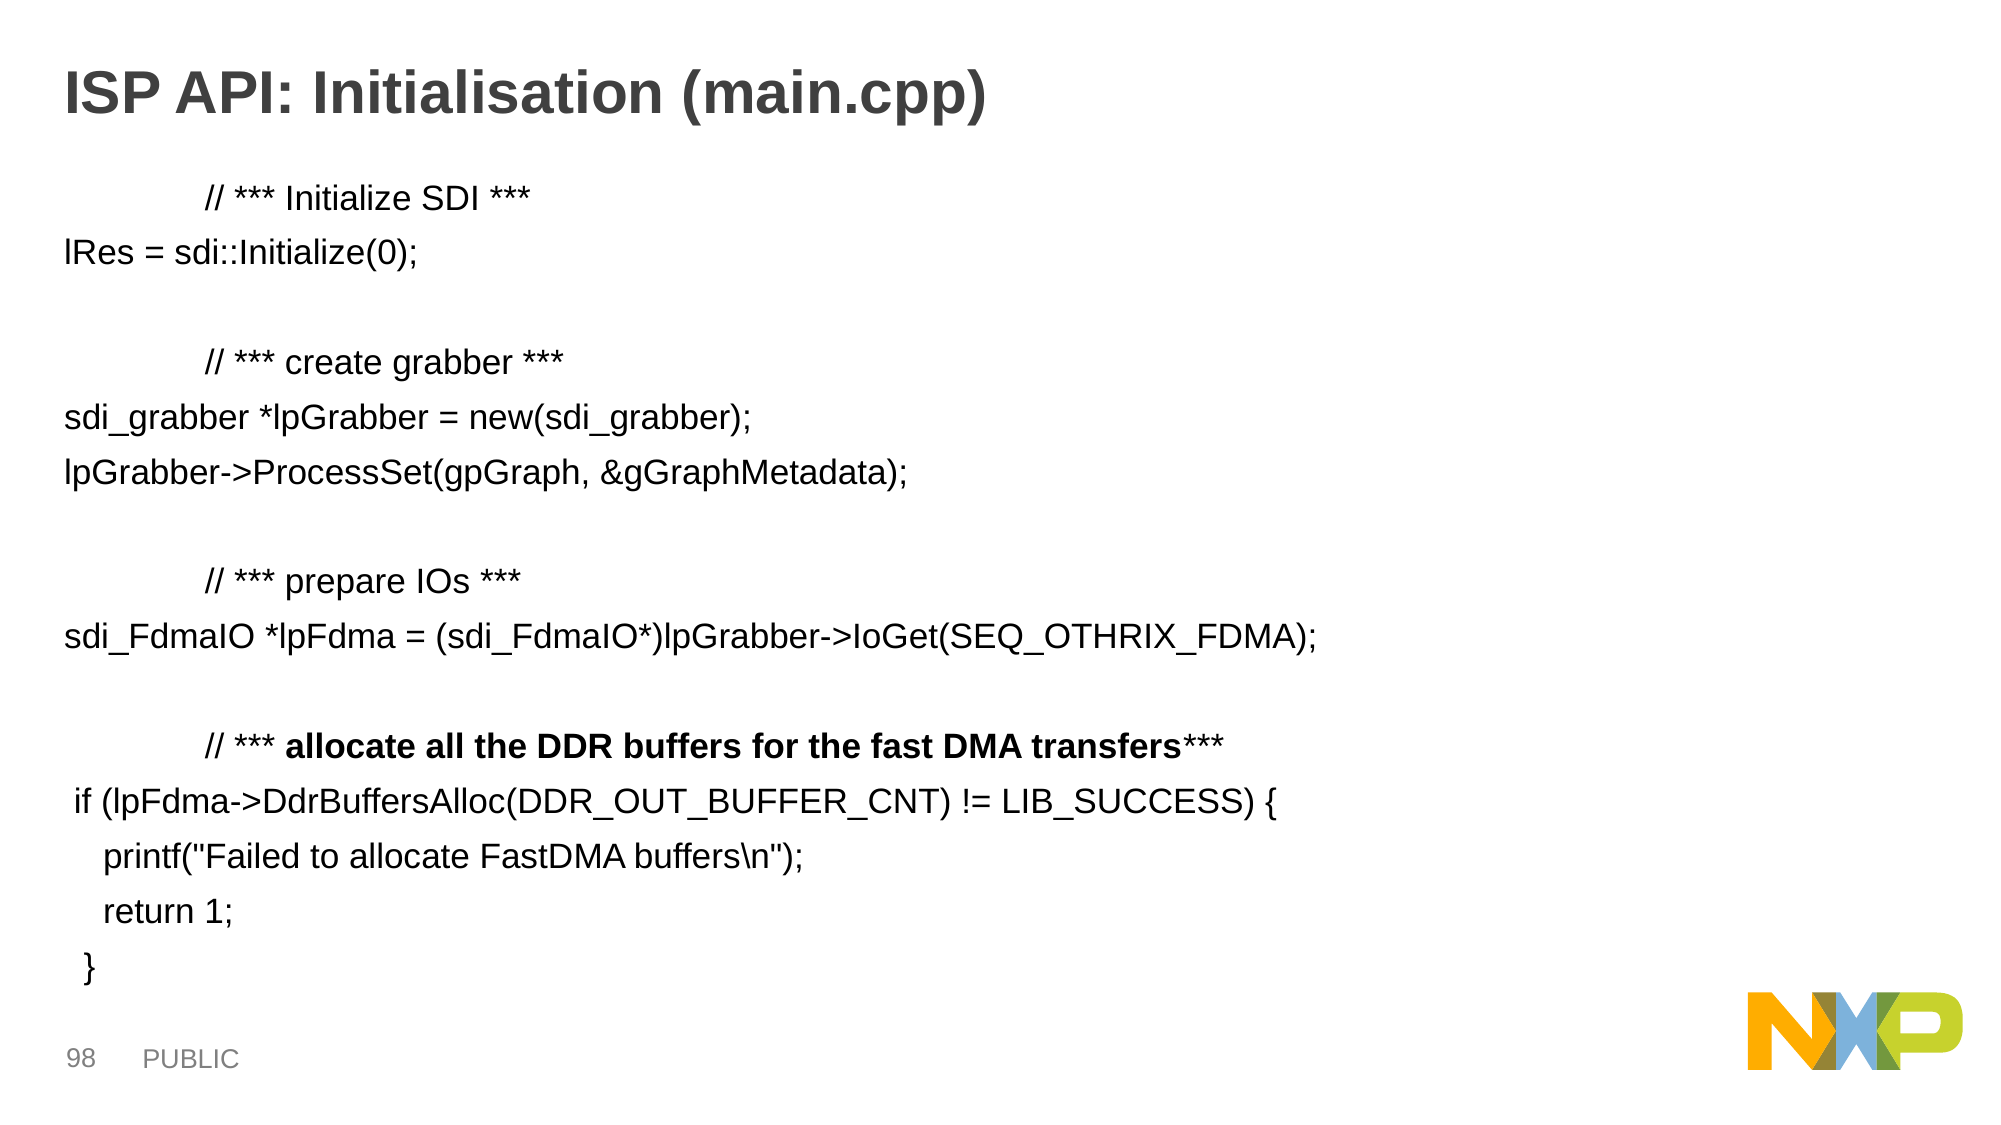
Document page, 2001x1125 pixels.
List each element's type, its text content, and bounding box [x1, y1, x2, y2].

title ISP API: Initialisation (main.cpp) [48, 45, 1963, 154]
list // *** Initialize SDI *** lRes = sdi::Initialize(0); // *** create grabber *** sdi_grabber *lpGrabber = new(sdi_grabber); lpGrabber->ProcessSet(gpGraph, &gGraphMetadata); // *** prepare IOs *** sdi_FdmaIO *lpFdma = (sdi_FdmaIO*)lpGrabber->IoGet(SEQ_OTHRIX_FDMA); // *** allocate all the DDR buffers for the fast DMA transfers*** if (lpFdma->DdrBuffersAlloc(DDR_OUT_BUFFER_CNT) != LIB_SUCCESS) { printf("Failed to allocate FastDMA buffers\n"); return 1; } [49, 167, 1963, 998]
